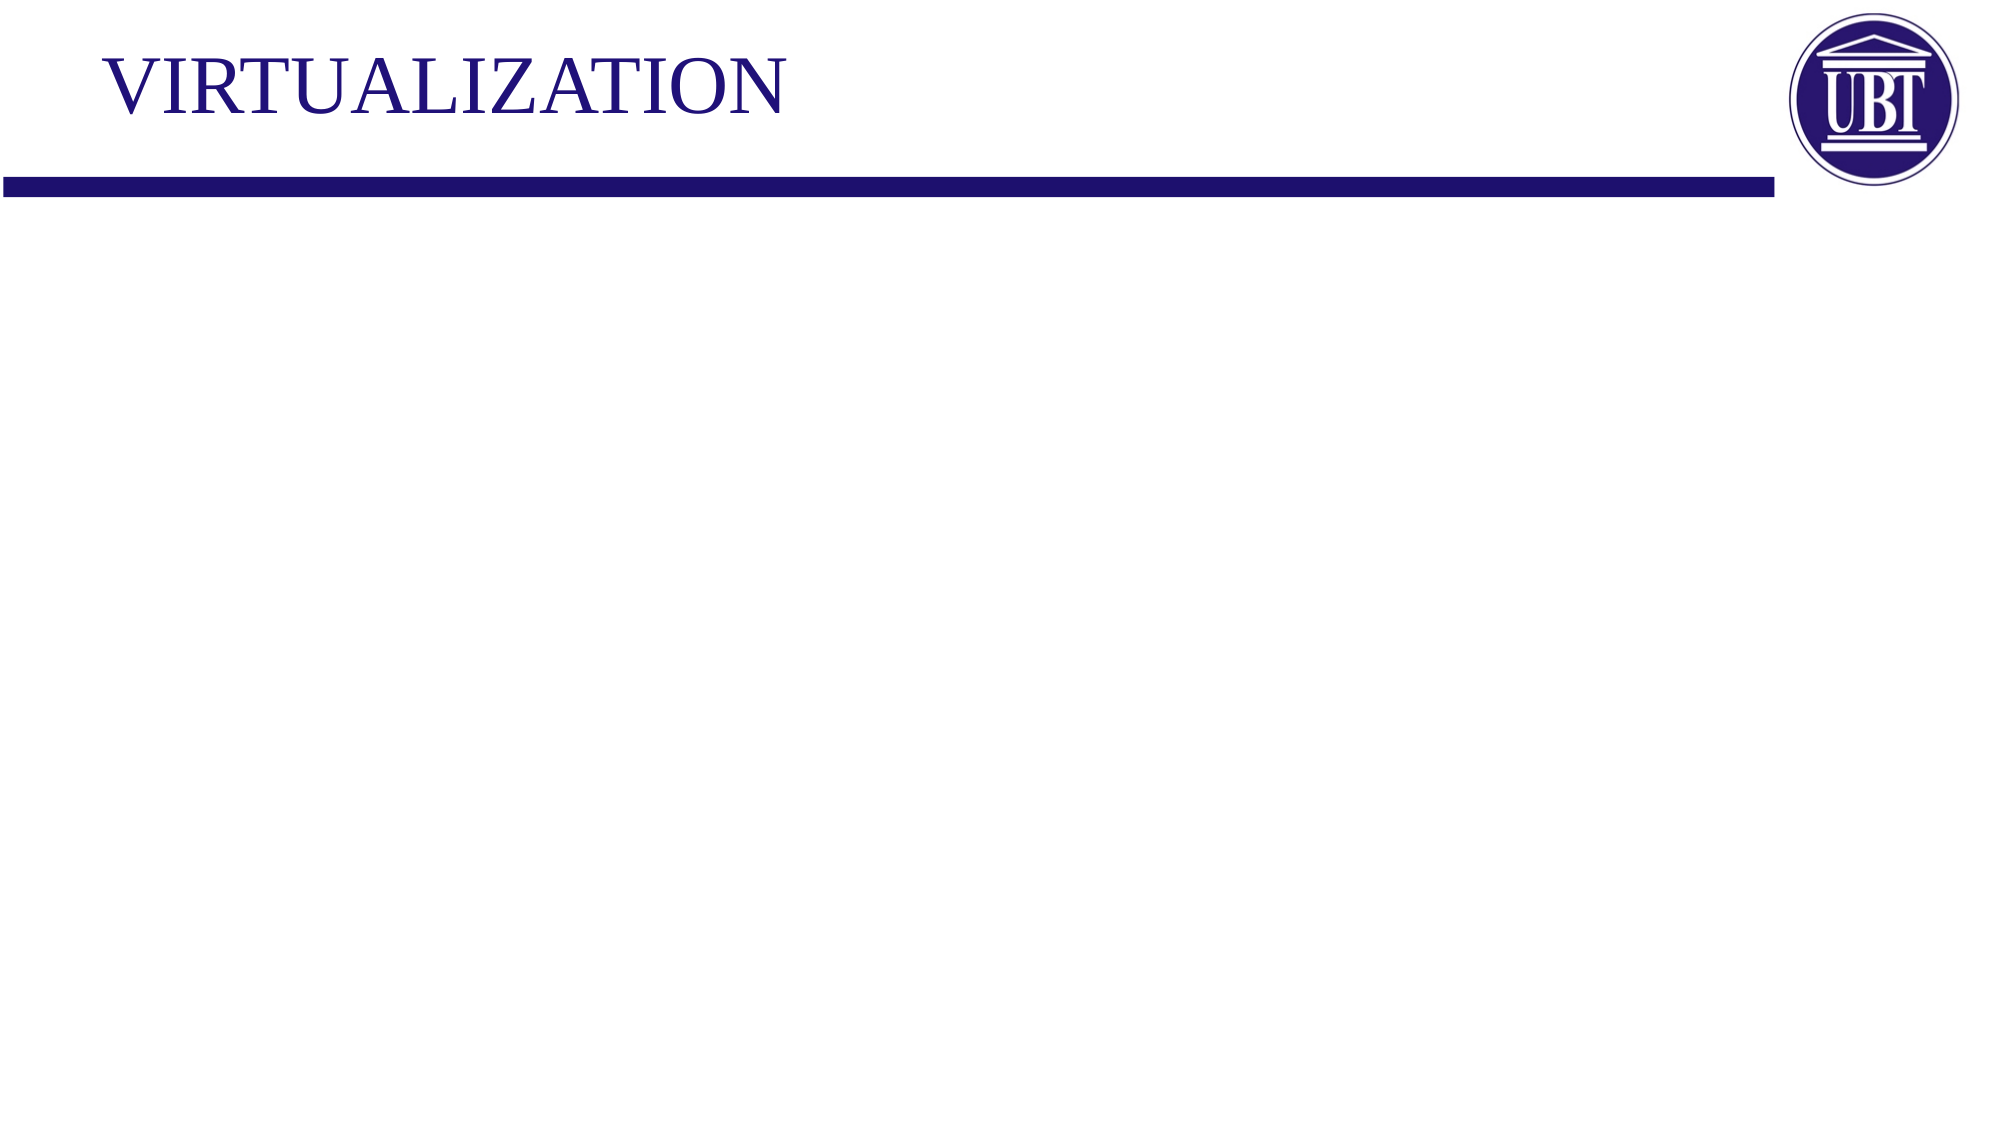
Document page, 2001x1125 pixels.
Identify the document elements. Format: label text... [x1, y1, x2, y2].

picture [1774, 0, 2000, 198]
title virtualization [86, 13, 1692, 164]
